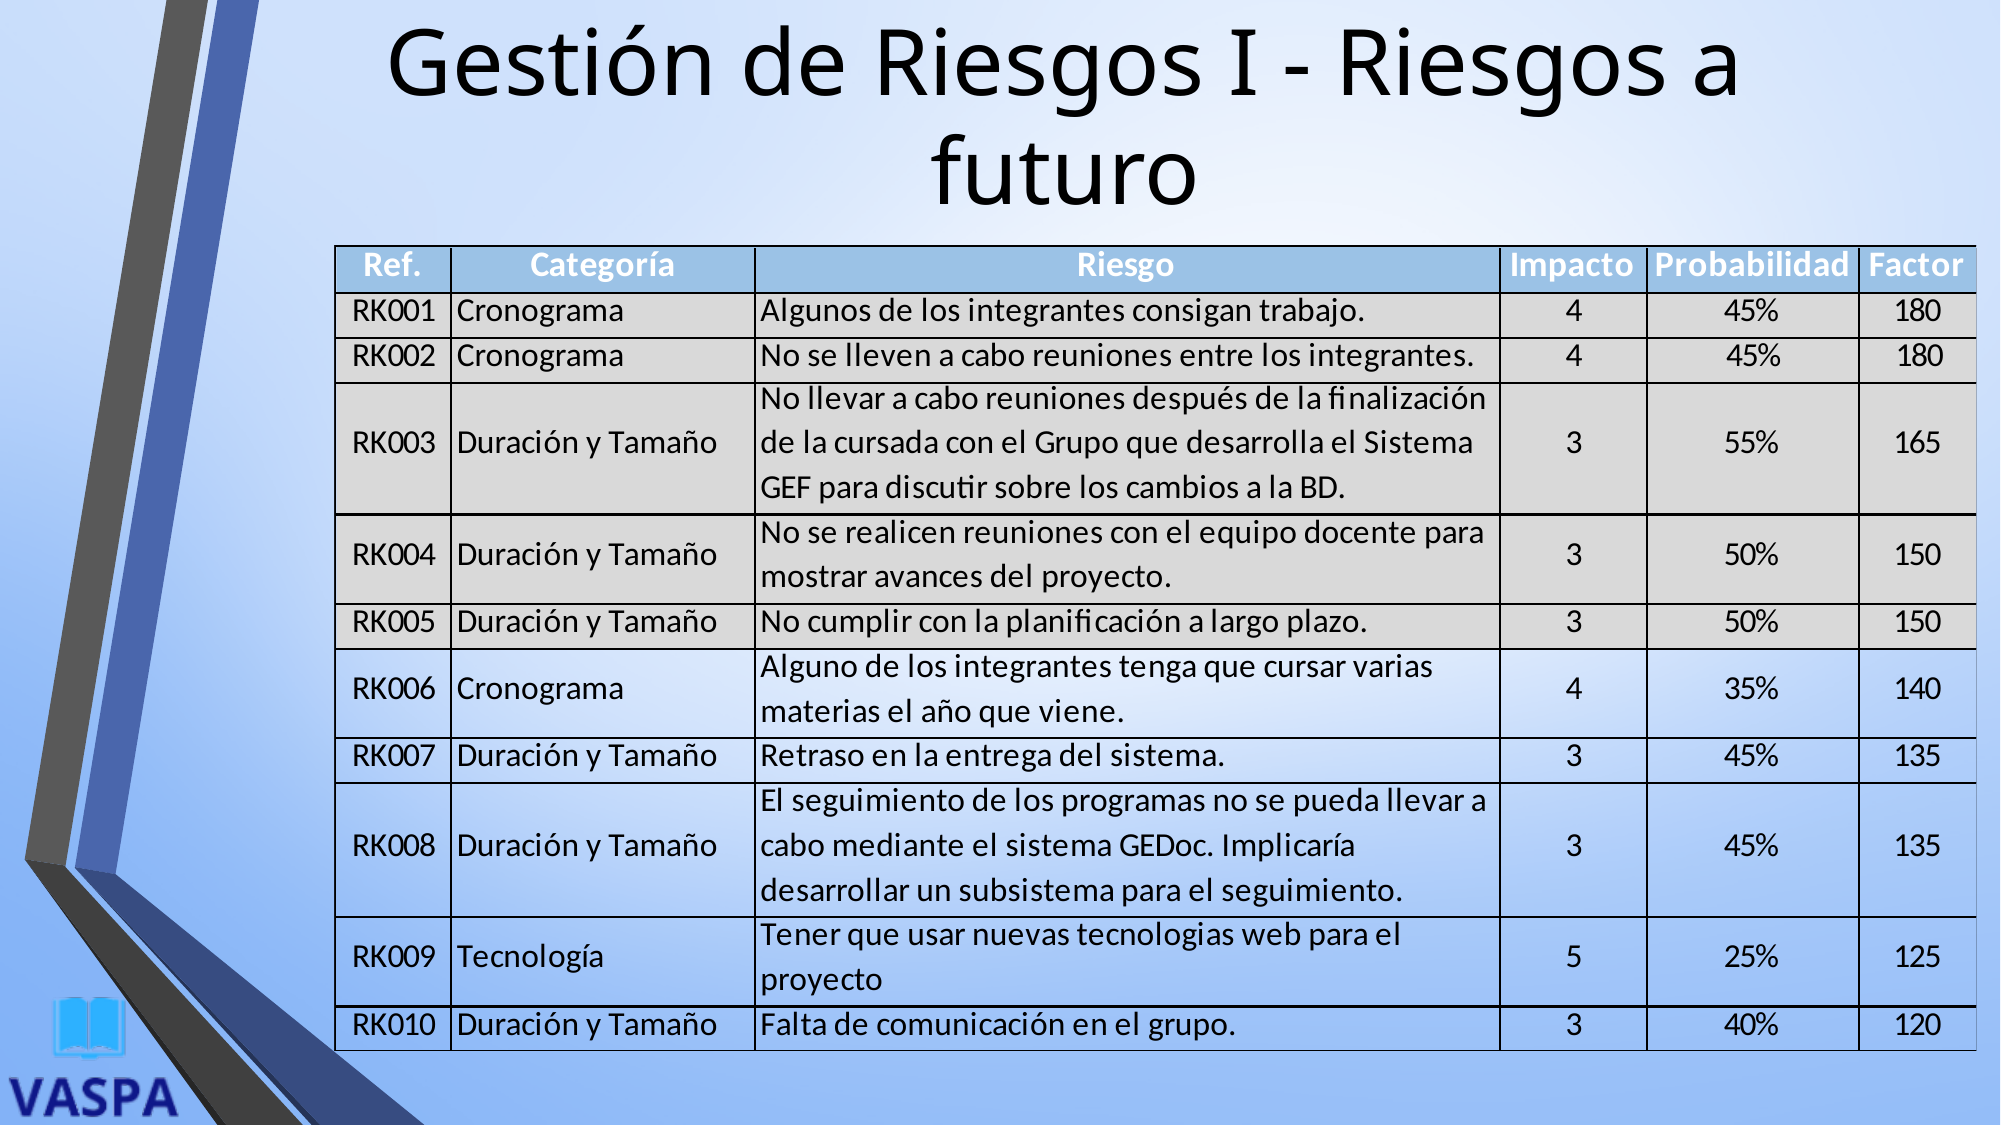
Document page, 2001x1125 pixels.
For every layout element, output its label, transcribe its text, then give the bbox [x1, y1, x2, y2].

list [333, 244, 1979, 1053]
picture [0, 962, 188, 1125]
title Gestión de Riesgos I - Riesgos a futuro [243, 0, 1887, 258]
